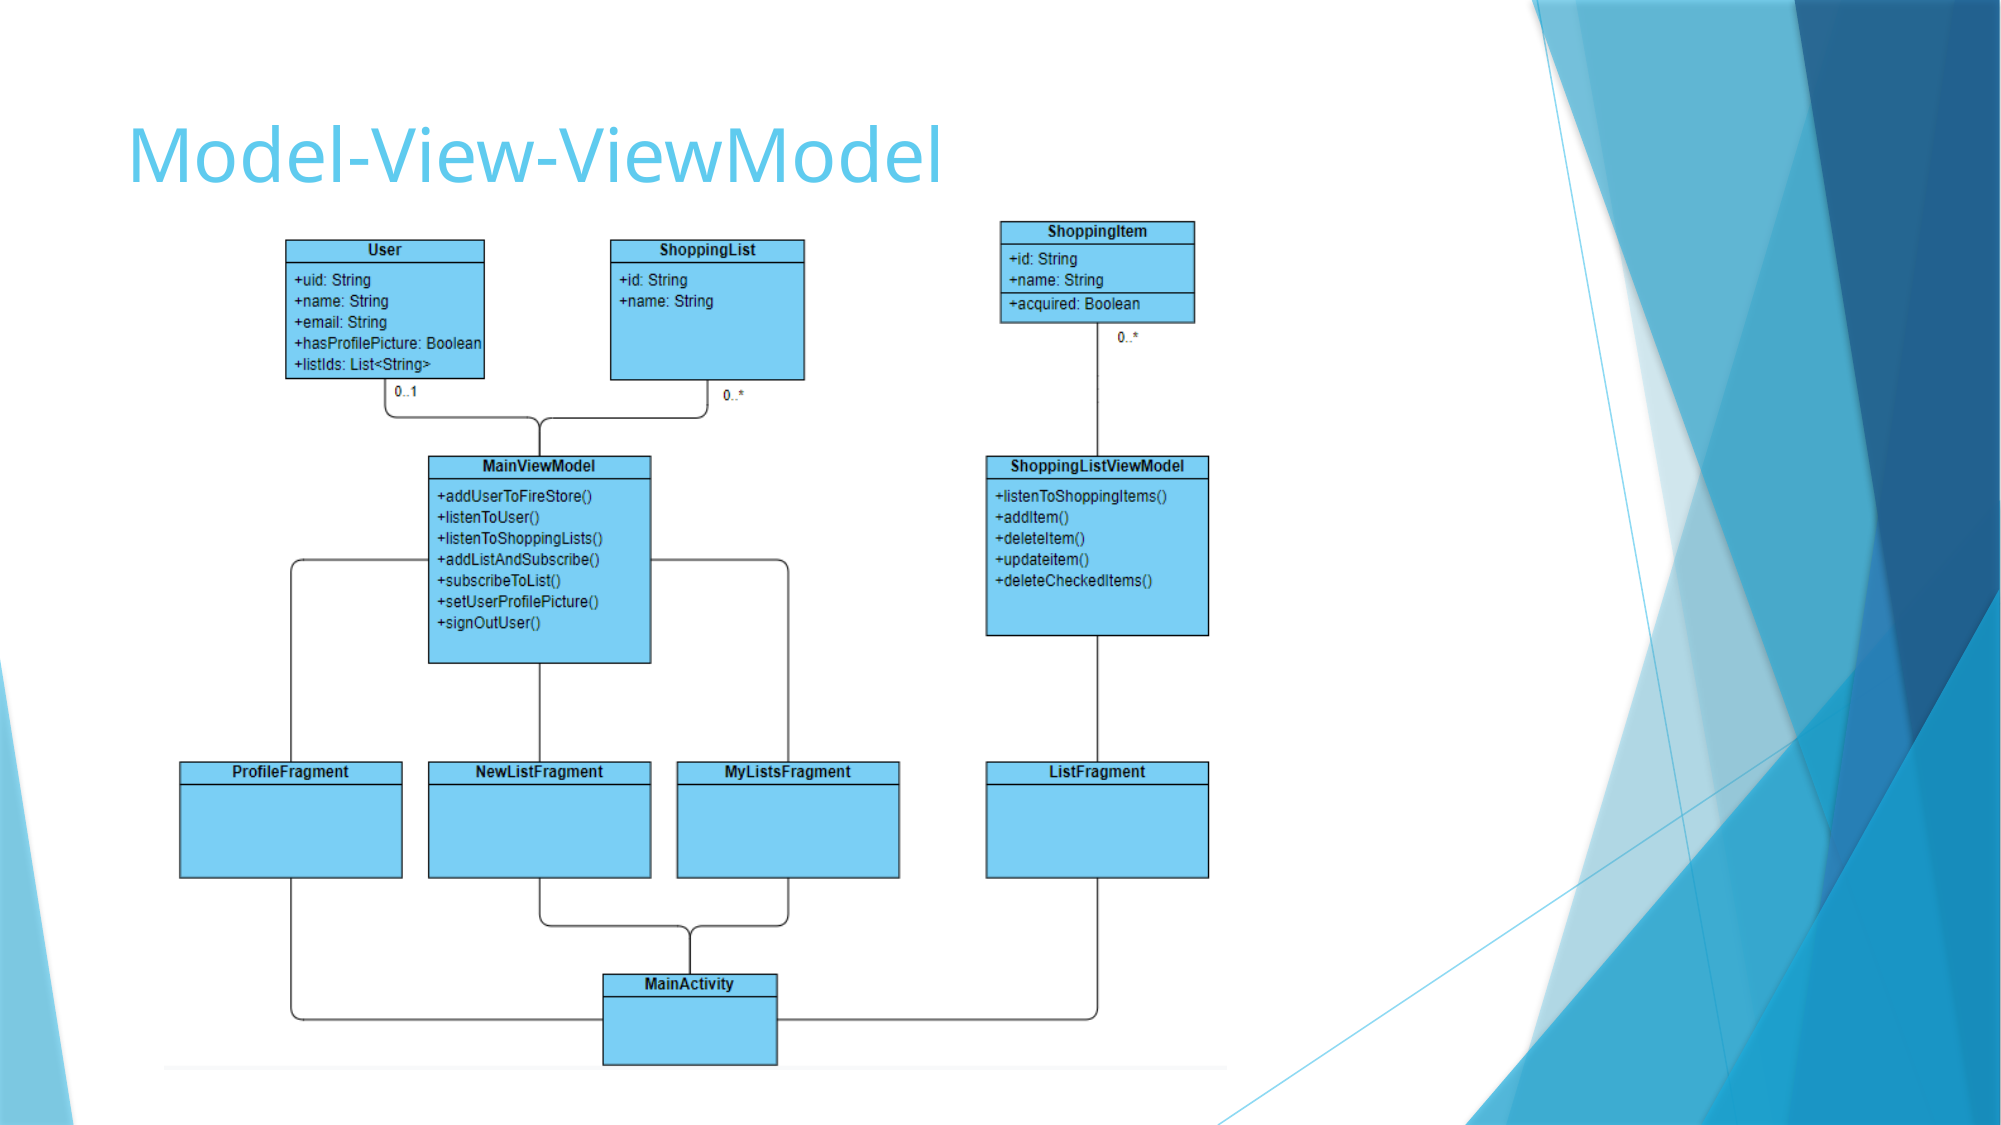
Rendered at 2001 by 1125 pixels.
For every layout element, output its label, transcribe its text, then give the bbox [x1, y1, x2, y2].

title Model-View-ViewModel [111, 99, 1522, 317]
picture [163, 207, 1227, 1071]
